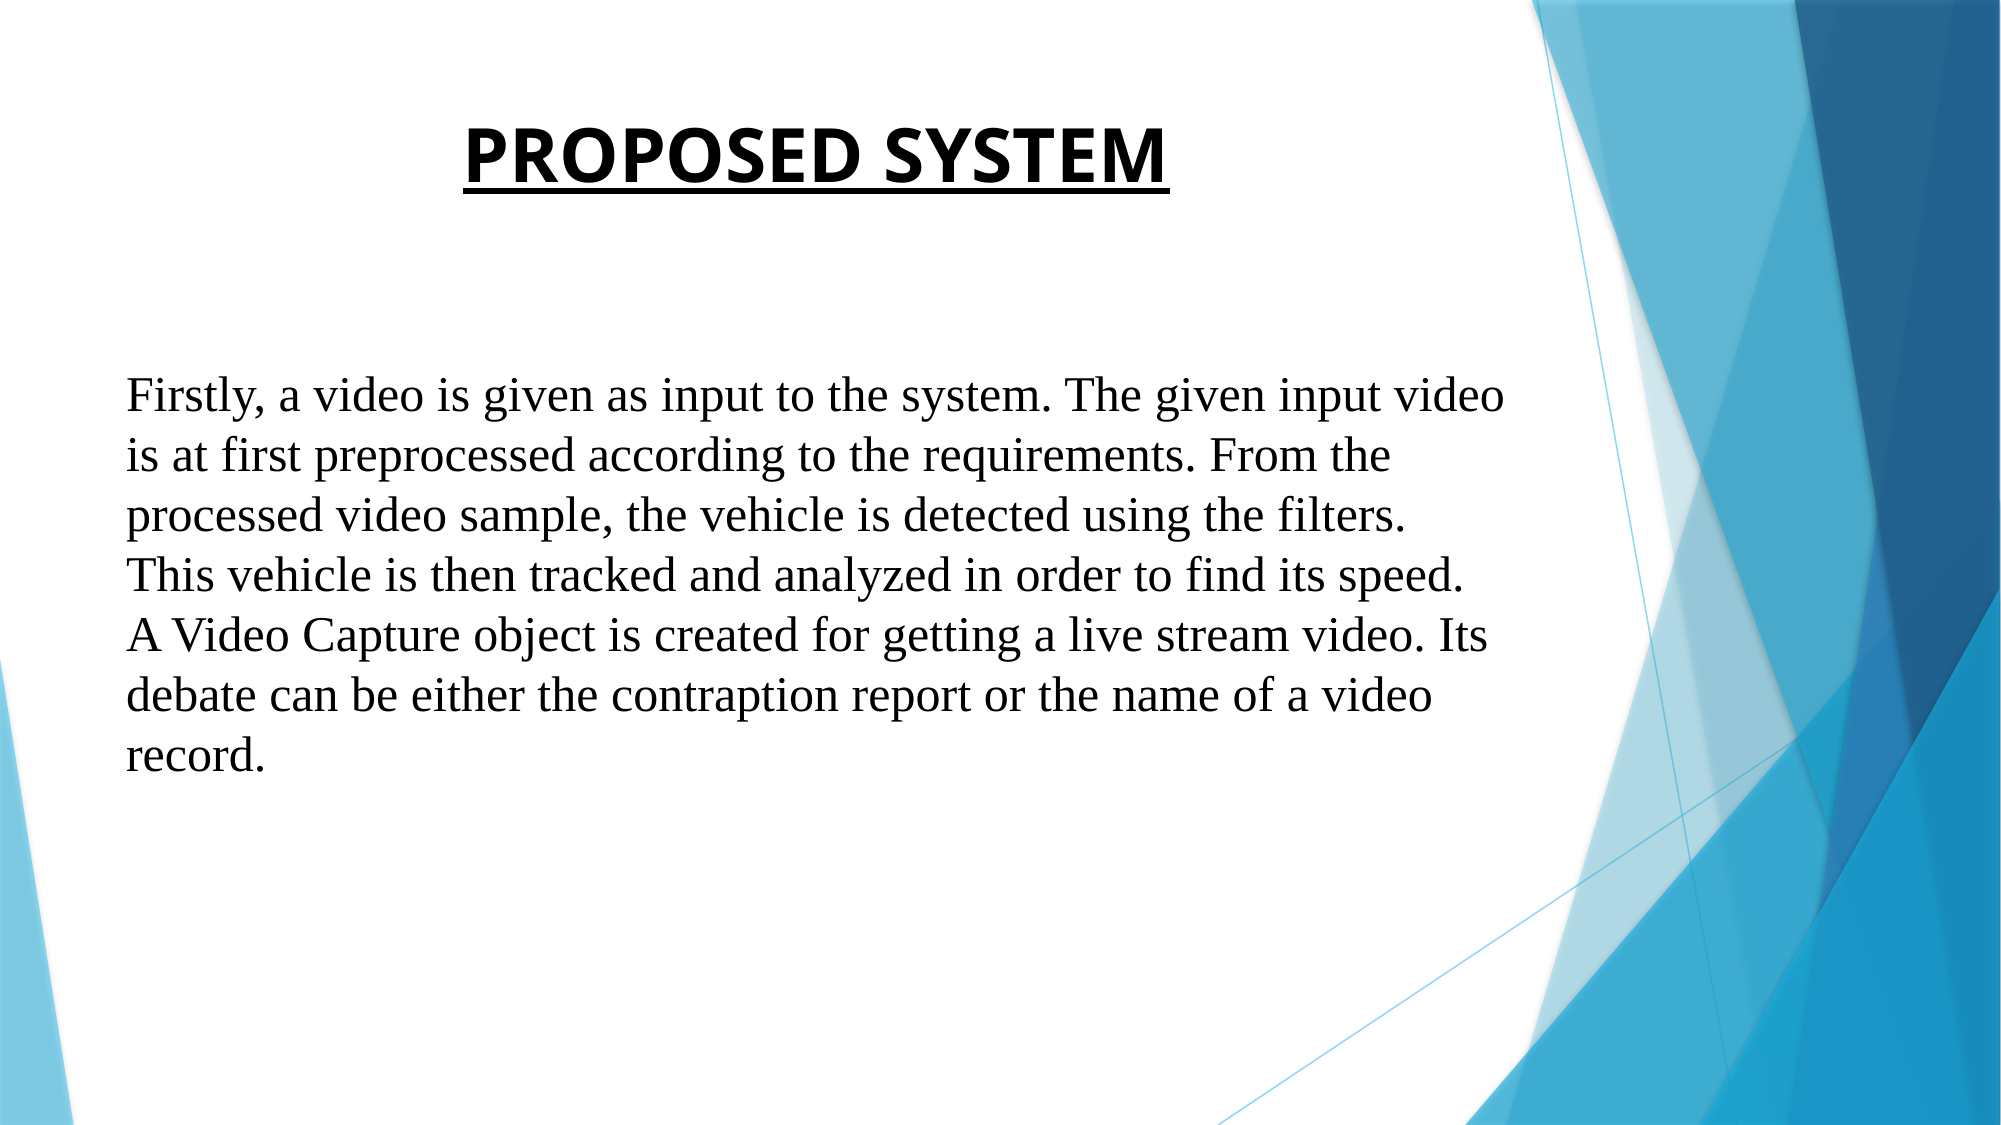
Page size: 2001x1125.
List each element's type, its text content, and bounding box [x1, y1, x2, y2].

list Firstly, a video is given as input to the system. The given input video is at first preprocessed according to the requirements. From the processed video sample, the vehicle is detected using the filters. This vehicle is then tracked and analyzed in order to find its speed. A Video Capture object is created for getting a live stream video. Its debate can be either the contraption report or the name of a video record. [111, 354, 1522, 992]
title PROPOSED SYSTEM [111, 99, 1522, 317]
